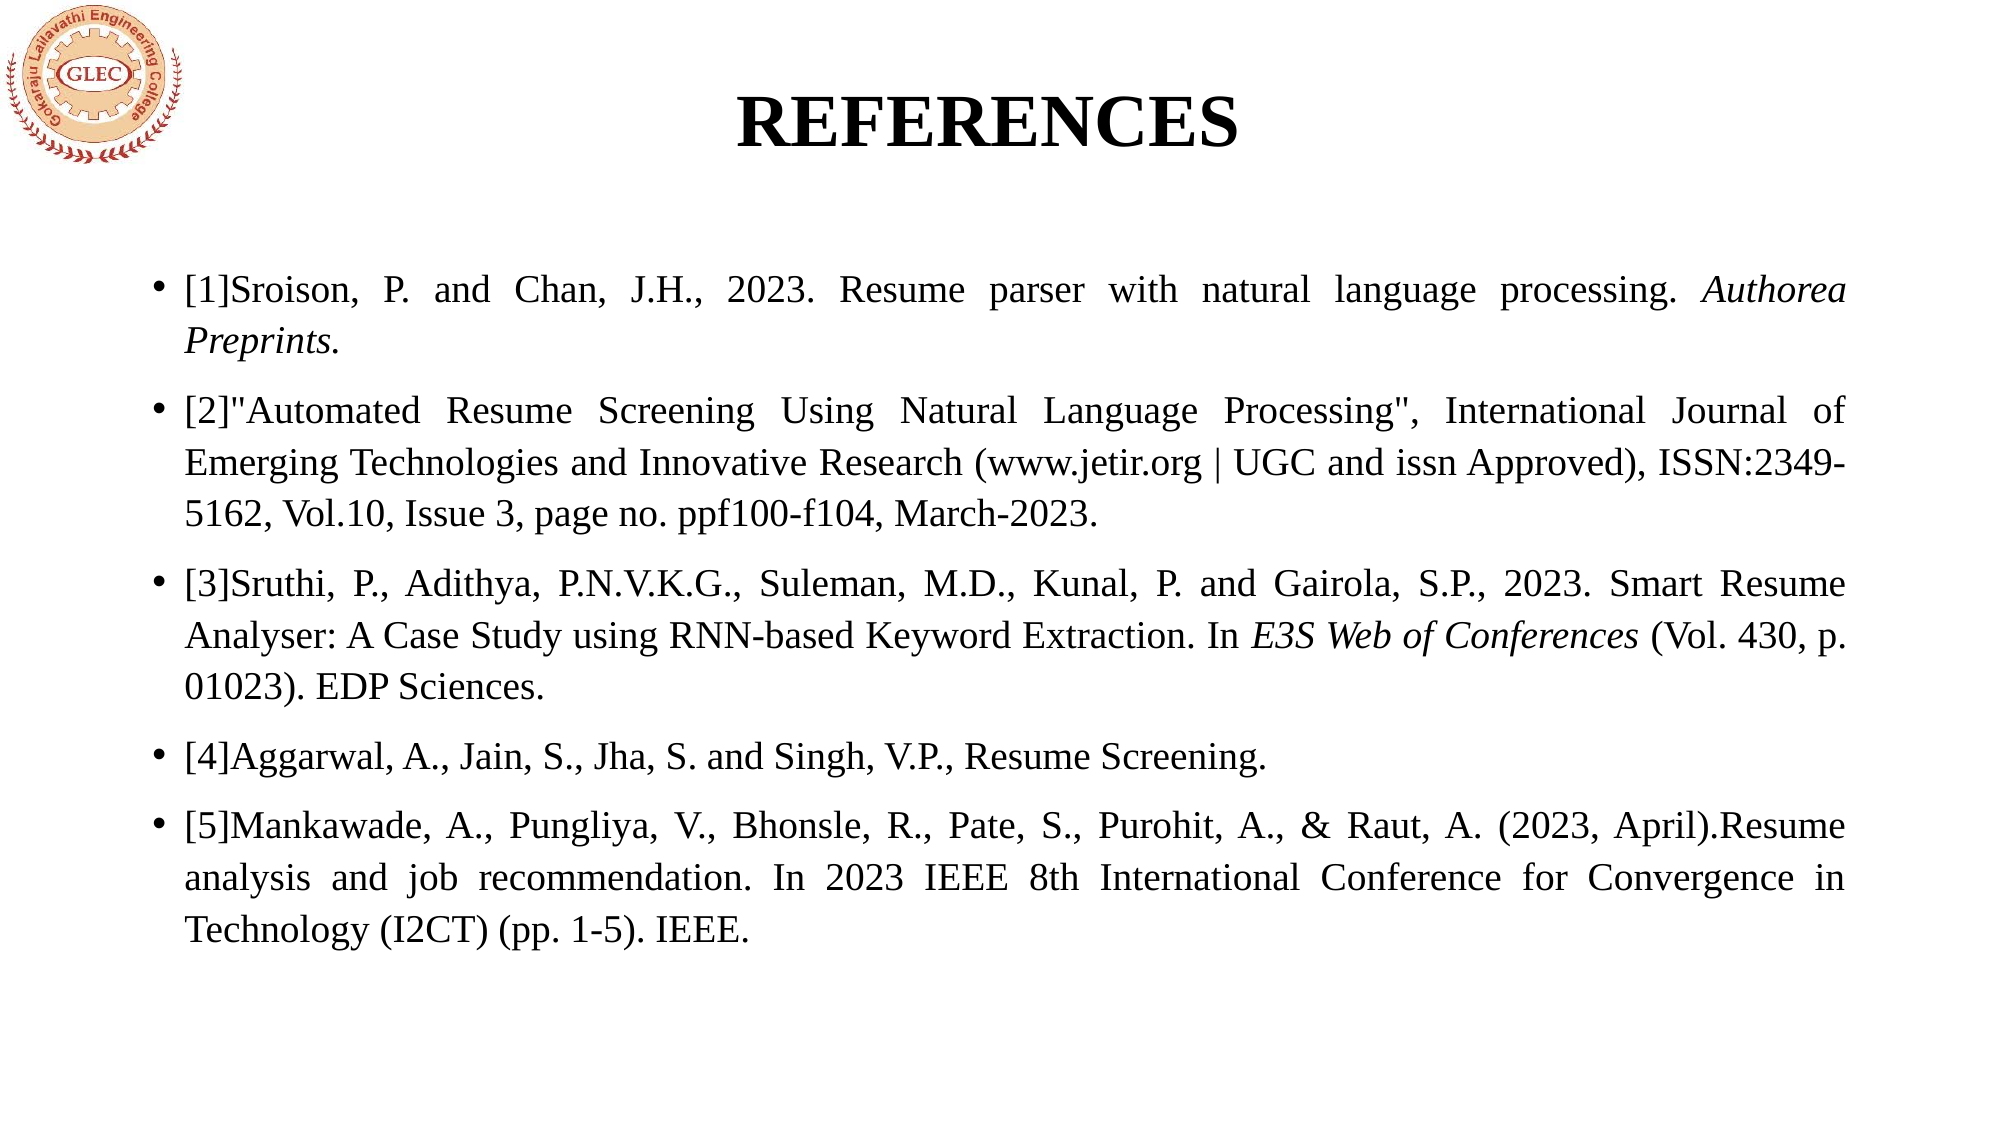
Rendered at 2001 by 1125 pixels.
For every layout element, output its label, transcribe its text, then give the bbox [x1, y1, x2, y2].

title REFERENCES [137, 42, 1863, 192]
list [1]Sroison, P. and Chan, J.H., 2023. Resume parser with natural language processing. Authorea Preprints. [2]"Automated Resume Screening Using Natural Language Processing", International Journal of Emerging Technologies and Innovative Research (www.jetir.org | UGC and issn Approved), ISSN:2349-5162, Vol.10, Issue 3, page no. ppf100-f104, March-2023. [3]Sruthi, P., Adithya, P.N.V.K.G., Suleman, M.D., Kunal, P. and Gairola, S.P., 2023. Smart Resume Analyser: A Case Study using RNN-based Keyword Extraction. In E3S Web of Conferences (Vol. 430, p. 01023). EDP Sciences. [4]Aggarwal, A., Jain, S., Jha, S. and Singh, V.P., Resume Screening. [5]Mankawade, A., Pungliya, V., Bhonsle, R., Pate, S., Purohit, A., & Raut, A. (2023, April).Resume analysis and job recommendation. In 2023 IEEE 8th International Conference for Convergence in Technology (I2CT) (pp. 1-5). IEEE. [137, 250, 1863, 965]
picture [0, 0, 187, 171]
